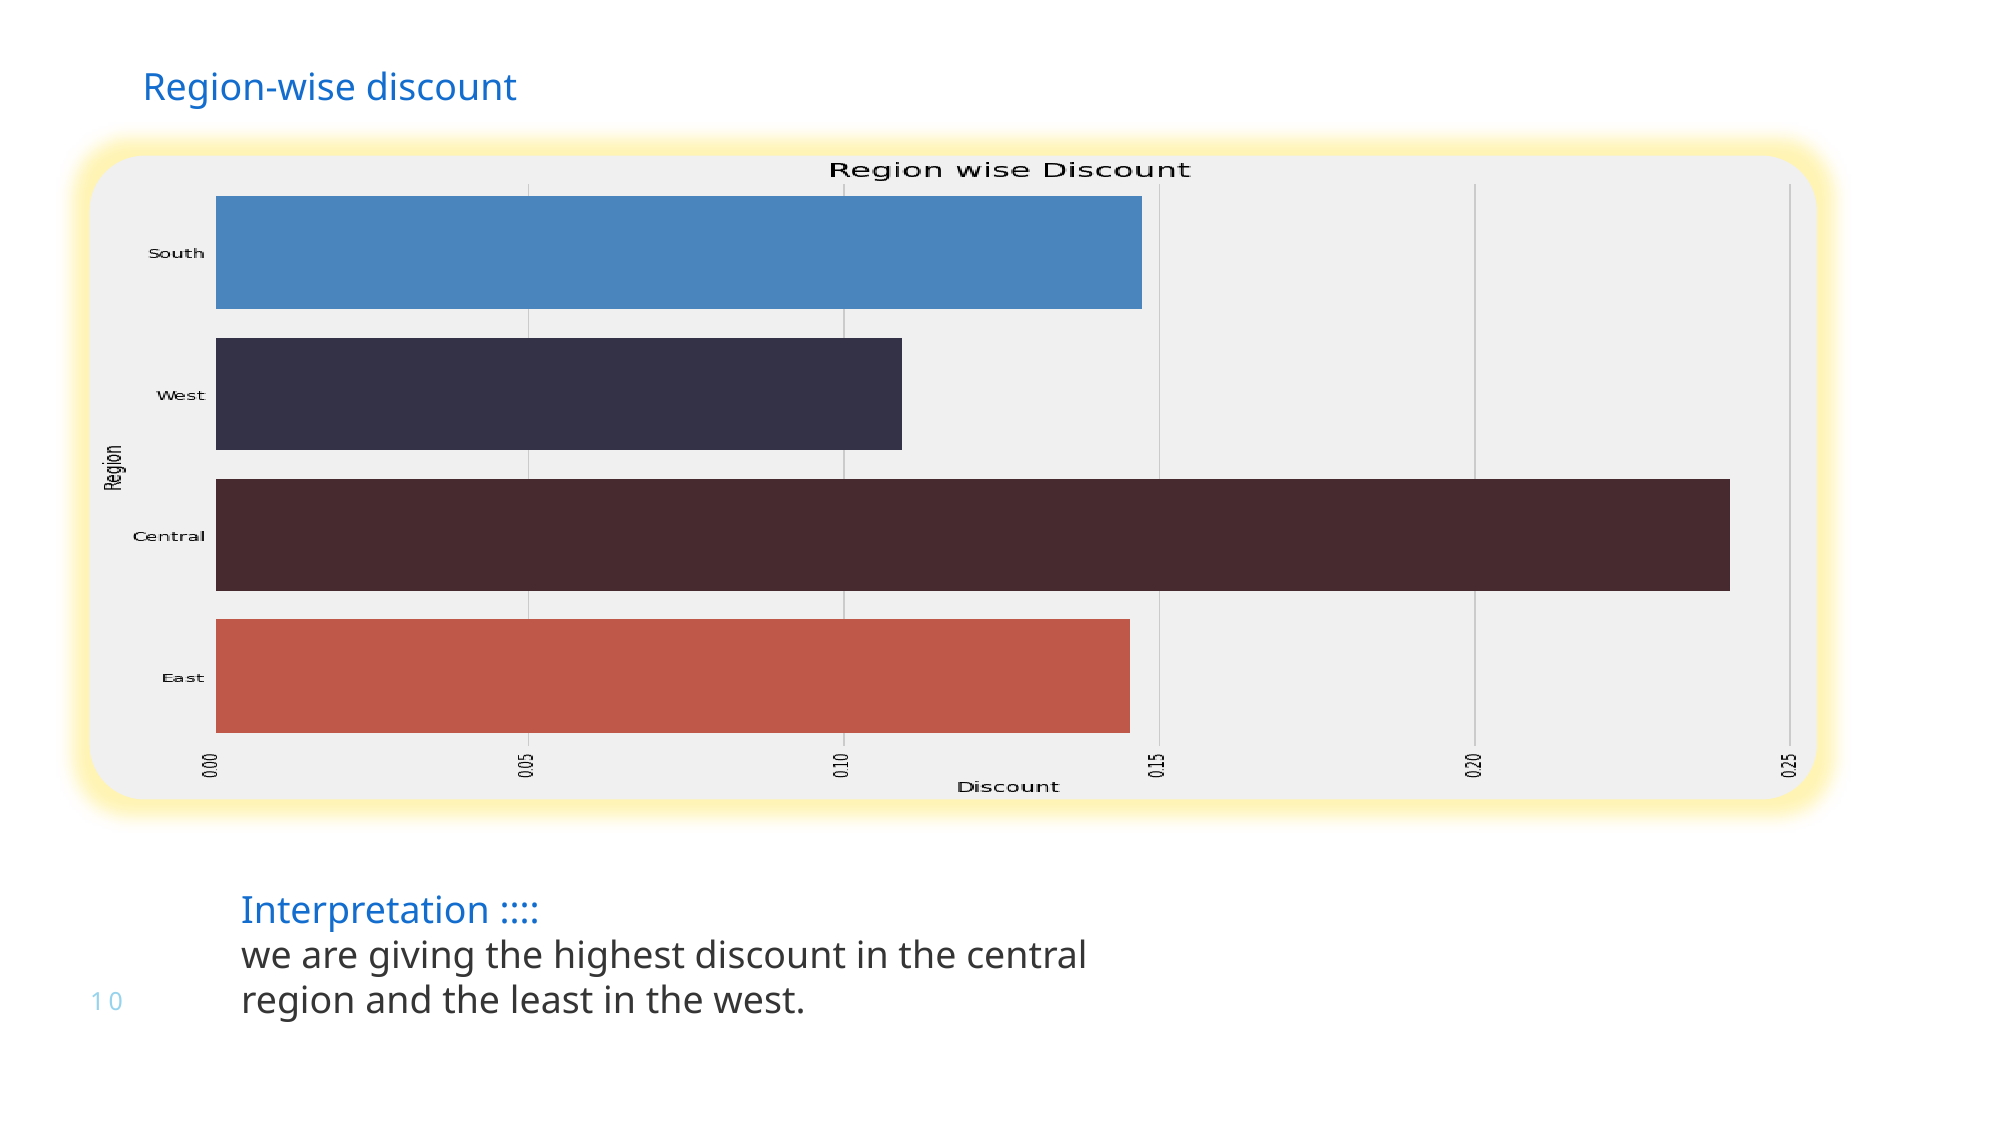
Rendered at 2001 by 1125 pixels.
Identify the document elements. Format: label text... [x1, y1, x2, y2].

text_box Region-wise discount [127, 55, 1128, 116]
text_box Interpretation :::: we are giving the highest discount in the central region and the least in the west. [226, 878, 1226, 1029]
slide_number 10 [68, 987, 144, 1018]
picture [89, 155, 1817, 800]
